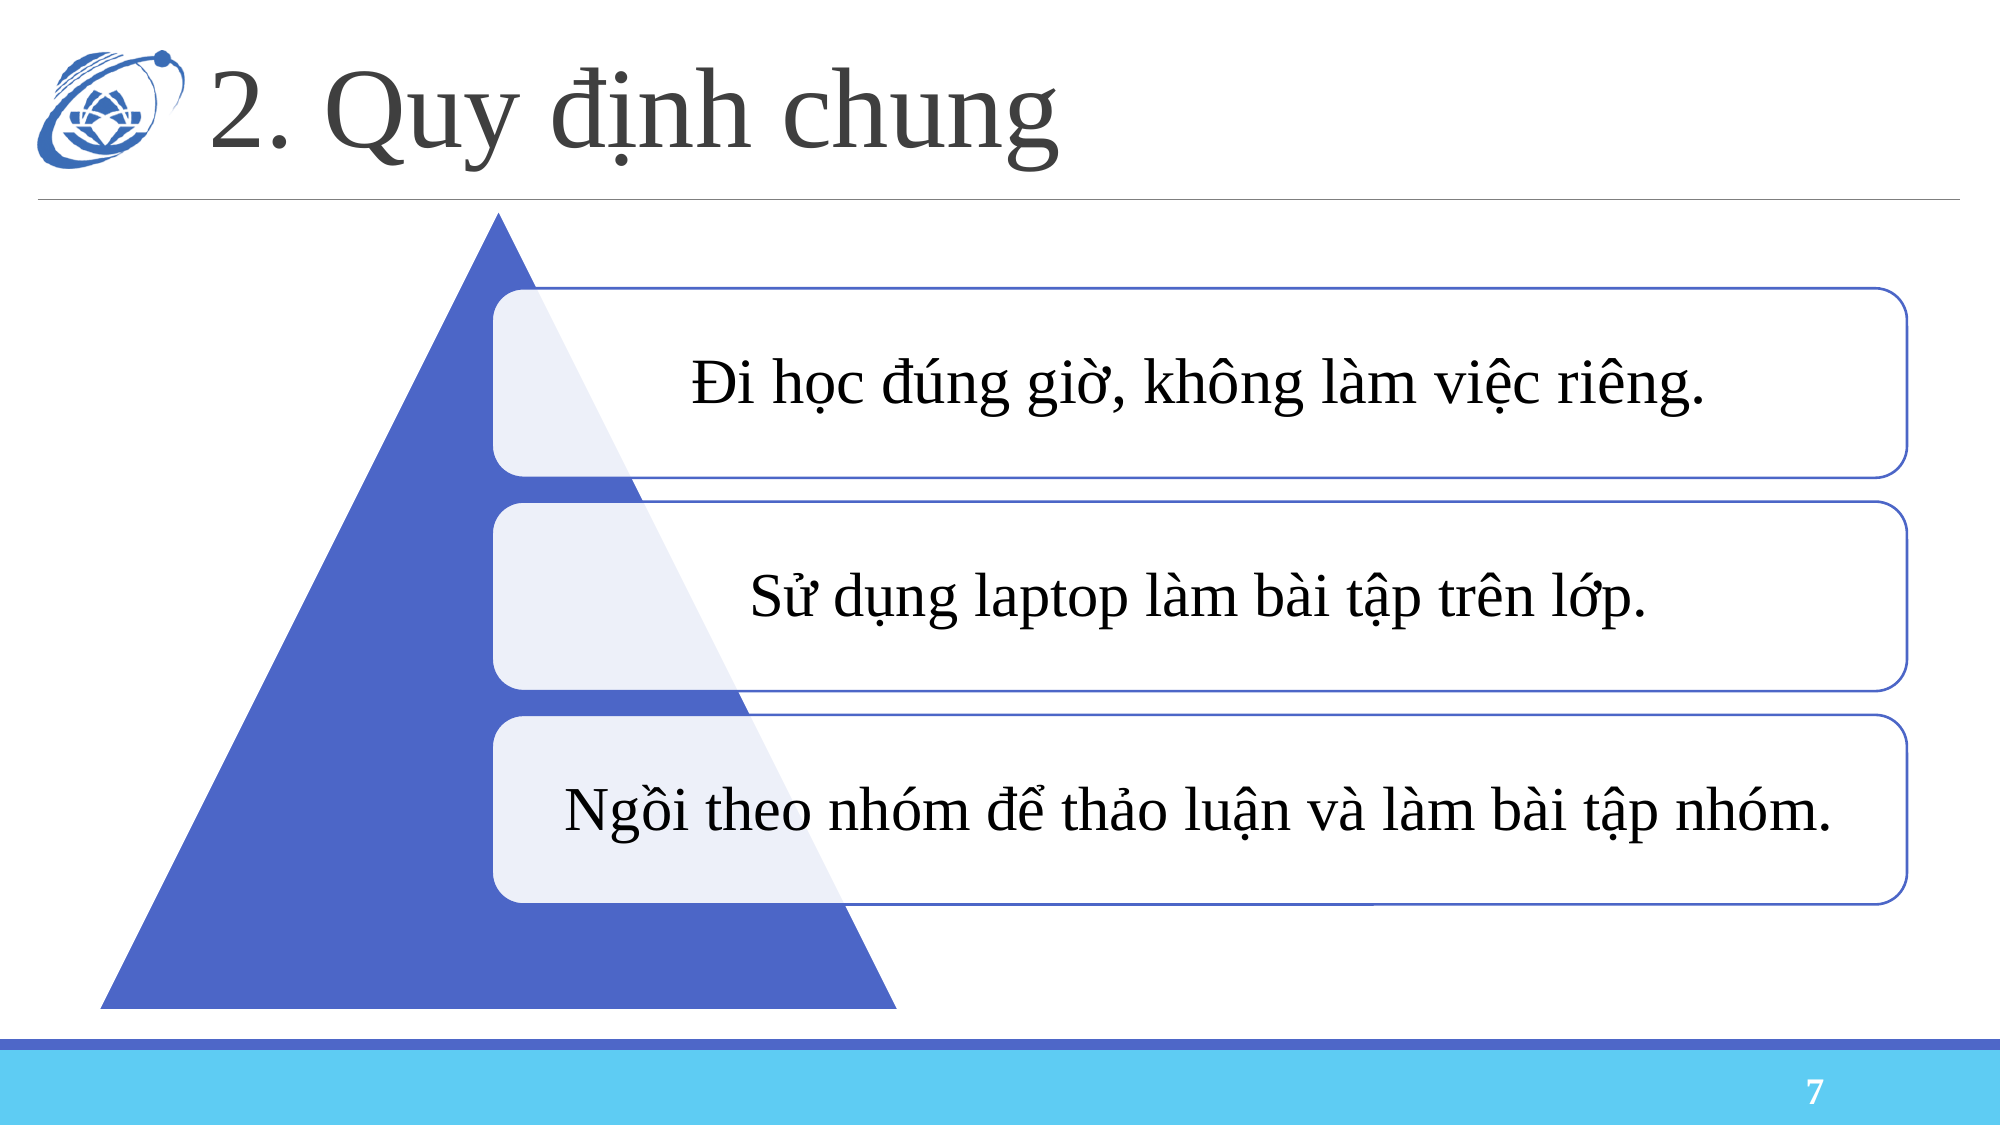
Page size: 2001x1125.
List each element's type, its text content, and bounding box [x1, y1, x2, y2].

title 2. Quy định chung [193, 47, 1961, 192]
slide_number ‹#› [1624, 1059, 1840, 1120]
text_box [97, 209, 1908, 1011]
picture [37, 34, 185, 183]
